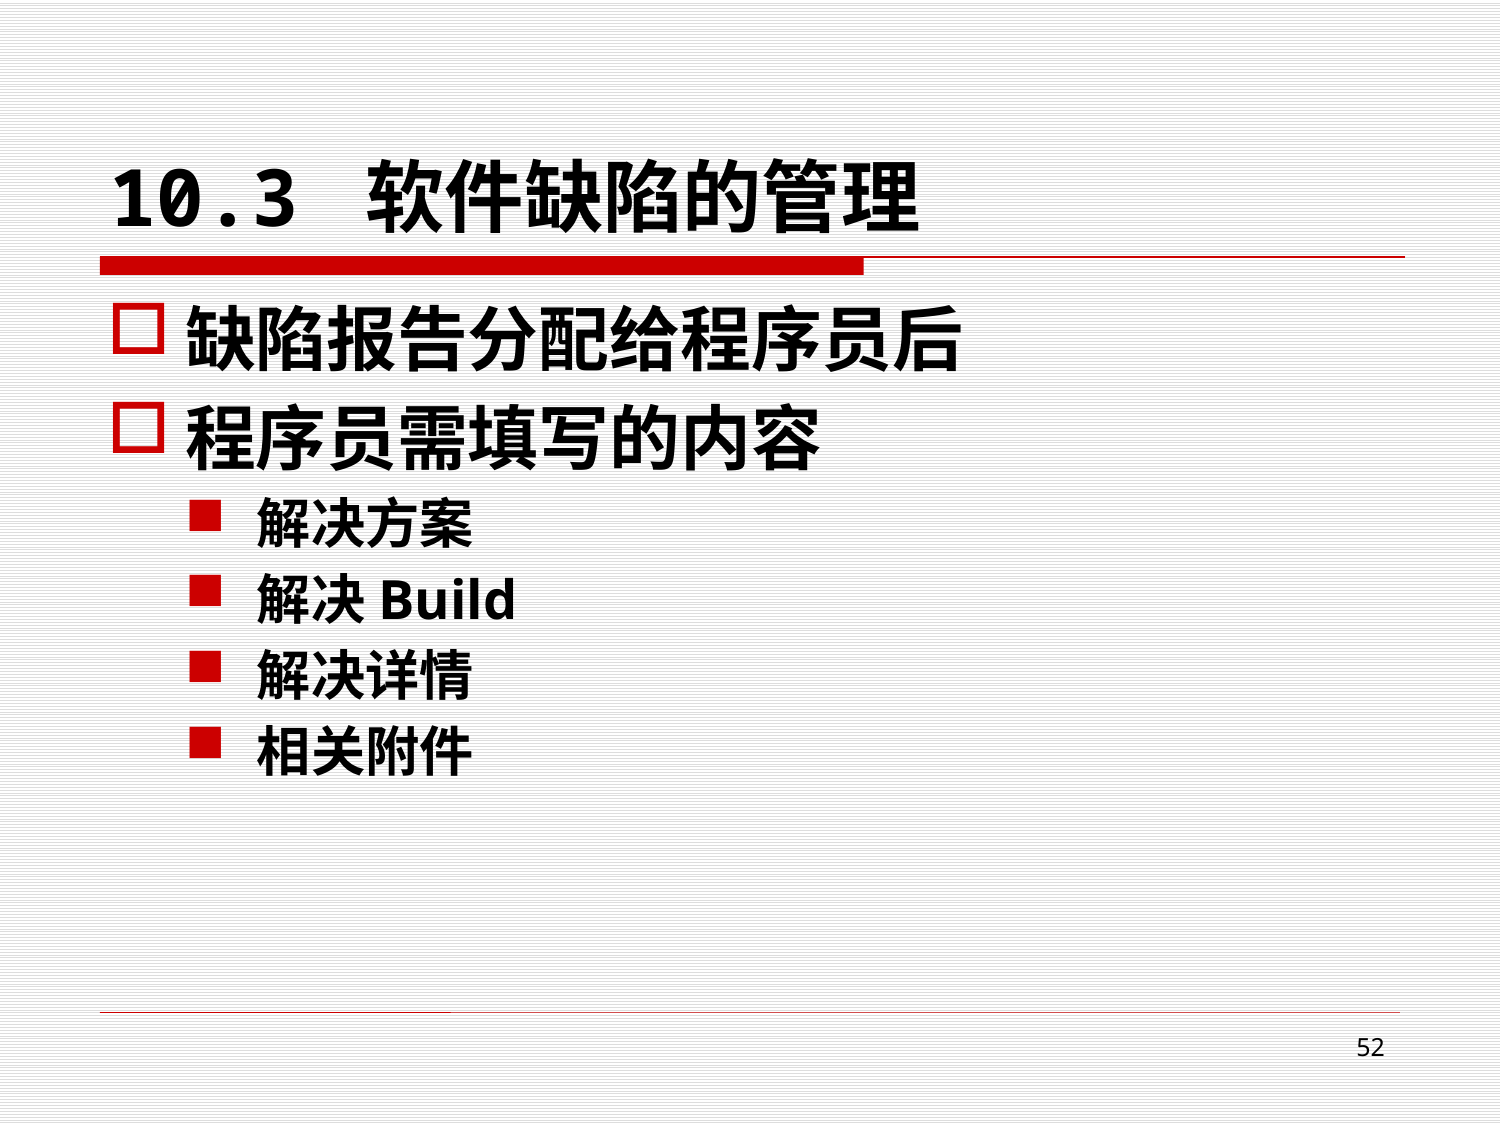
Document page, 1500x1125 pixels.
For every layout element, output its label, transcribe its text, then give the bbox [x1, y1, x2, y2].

list 缺陷报告分配给程序员后 程序员需填写的内容 解决方案 解决Build 解决详情 相关附件 [92, 287, 1406, 406]
list 缺陷报告分配给程序员后 程序员需填写的内容 解决方案 解决Build 解决详情 相关附件 [92, 407, 1406, 988]
slide_number 52 [1074, 1024, 1401, 1103]
title 10.3 软件缺陷的管理 [94, 50, 1407, 250]
